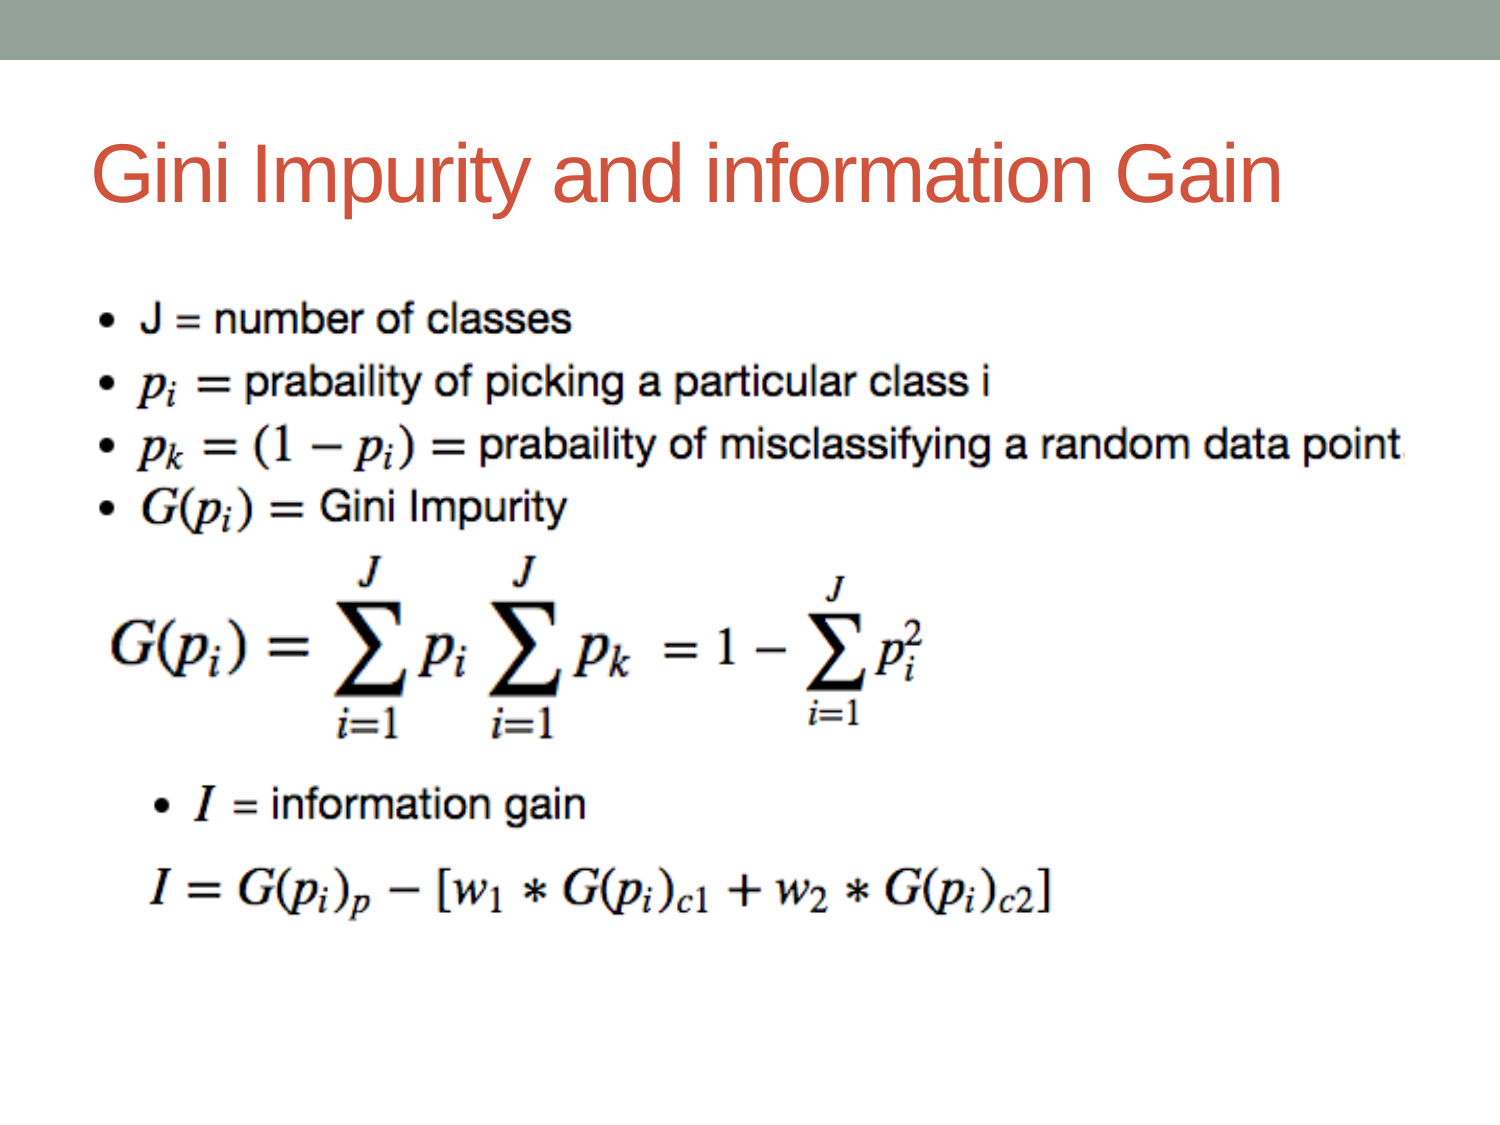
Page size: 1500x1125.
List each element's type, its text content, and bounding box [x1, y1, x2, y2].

picture [132, 764, 1071, 932]
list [105, 557, 649, 761]
picture [648, 559, 937, 736]
title Gini Impurity and information Gain [75, 87, 1425, 250]
picture [74, 286, 1405, 548]
